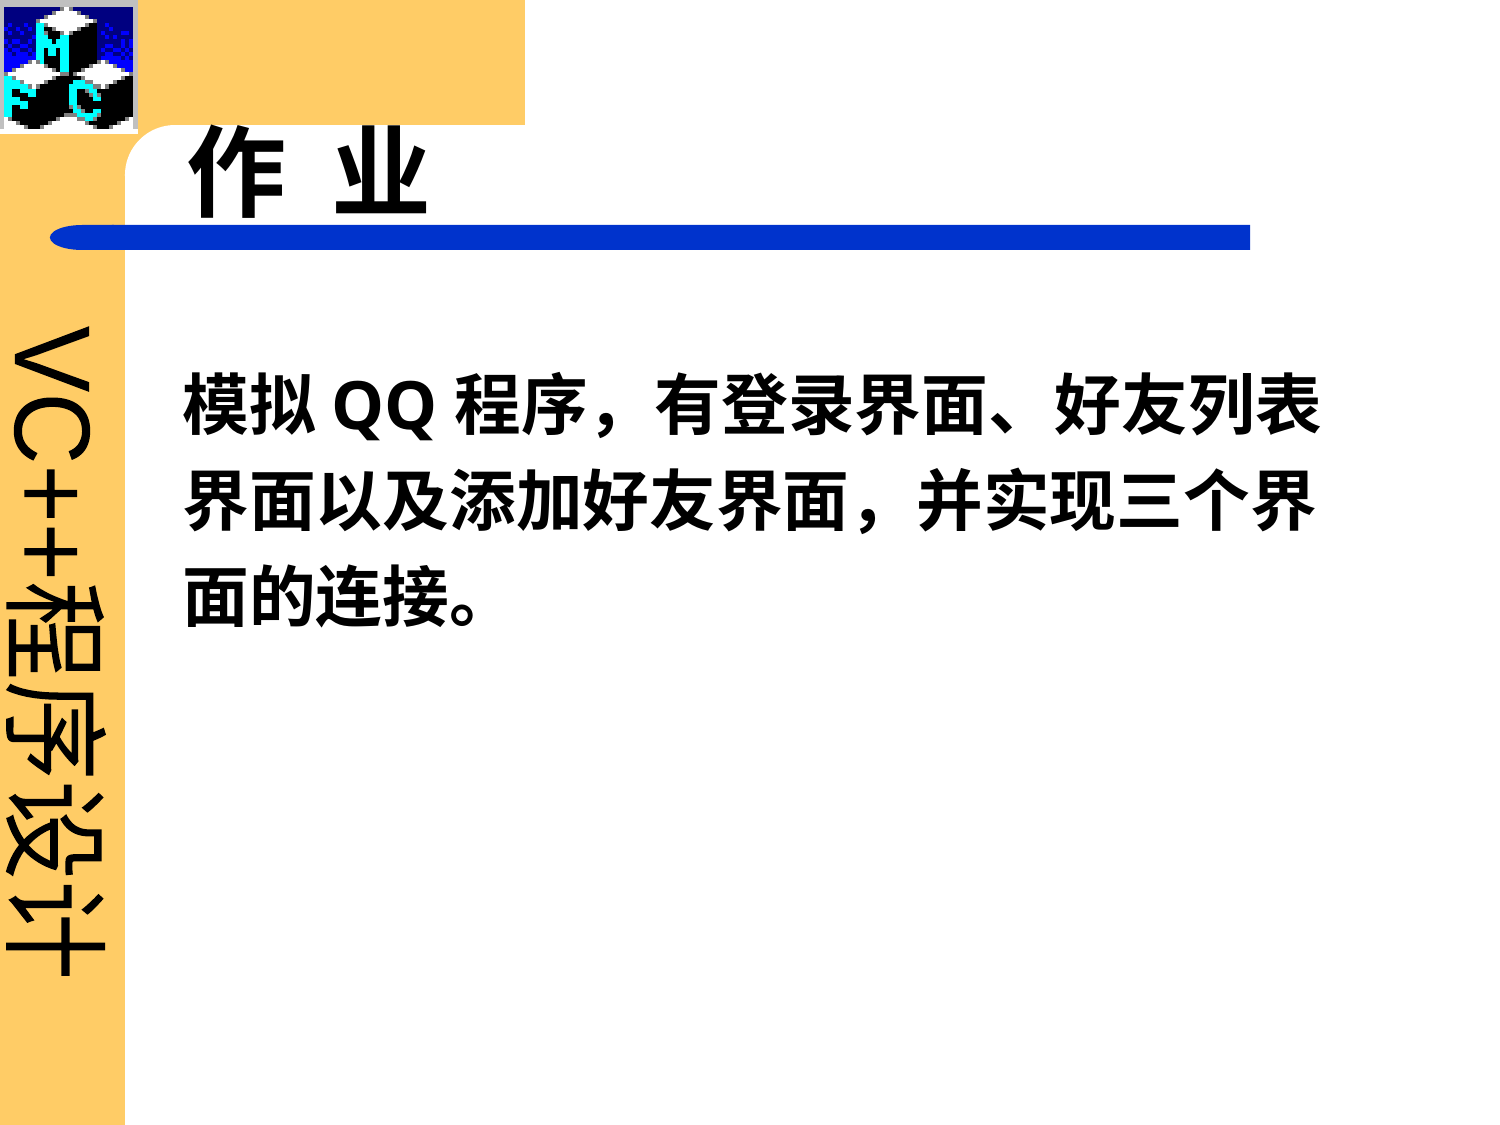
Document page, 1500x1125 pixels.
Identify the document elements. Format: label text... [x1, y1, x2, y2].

text_box 作 业 [171, 50, 1484, 239]
picture [0, 0, 138, 134]
text_box 模拟QQ程序，有登录界面、好友列表界面以及添加好友界面，并实现三个界面的连接。 [167, 339, 1353, 858]
